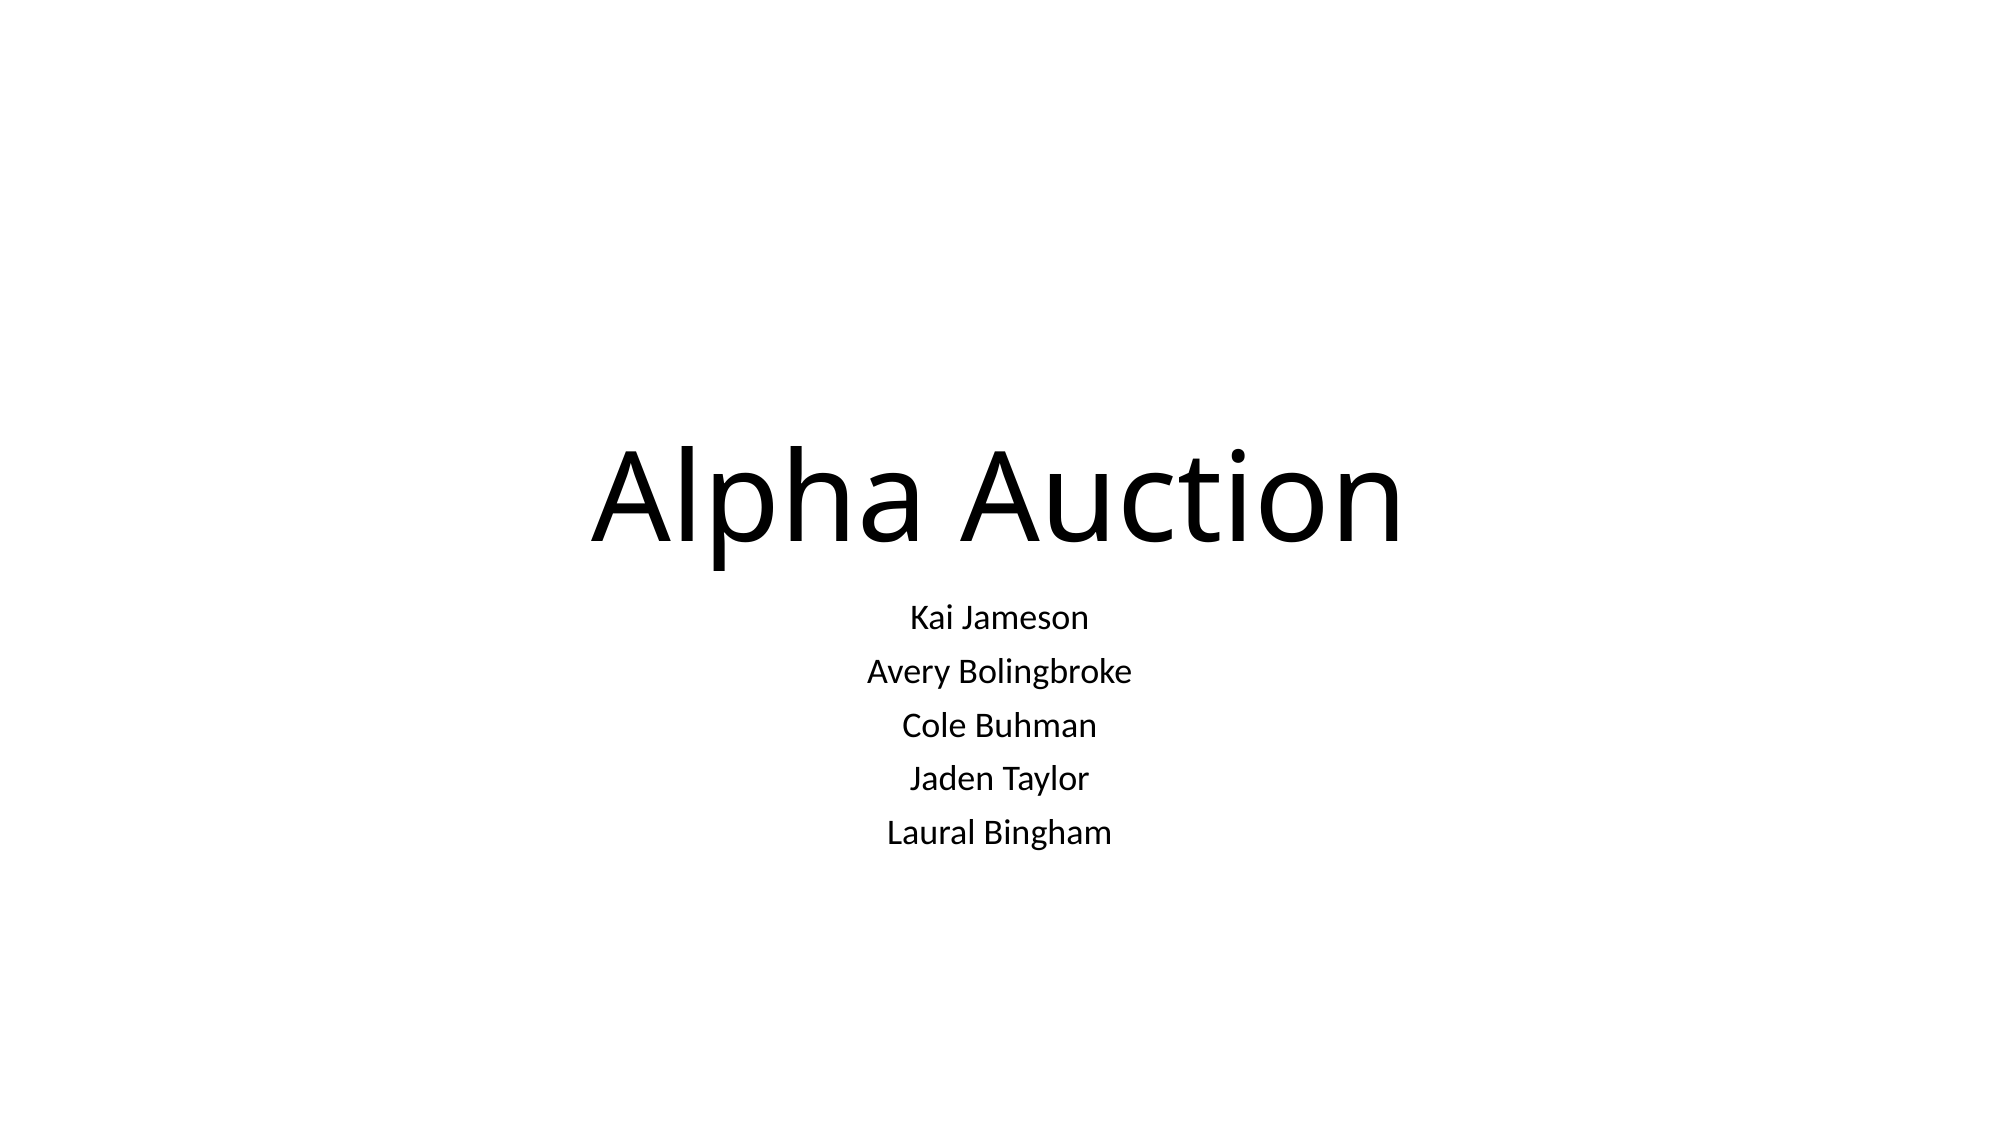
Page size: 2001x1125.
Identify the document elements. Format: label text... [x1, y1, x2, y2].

subtitle Kai Jameson Avery Bolingbroke Cole Buhman Jaden Taylor Laural Bingham [249, 590, 1750, 863]
title Alpha Auction [249, 184, 1750, 576]
